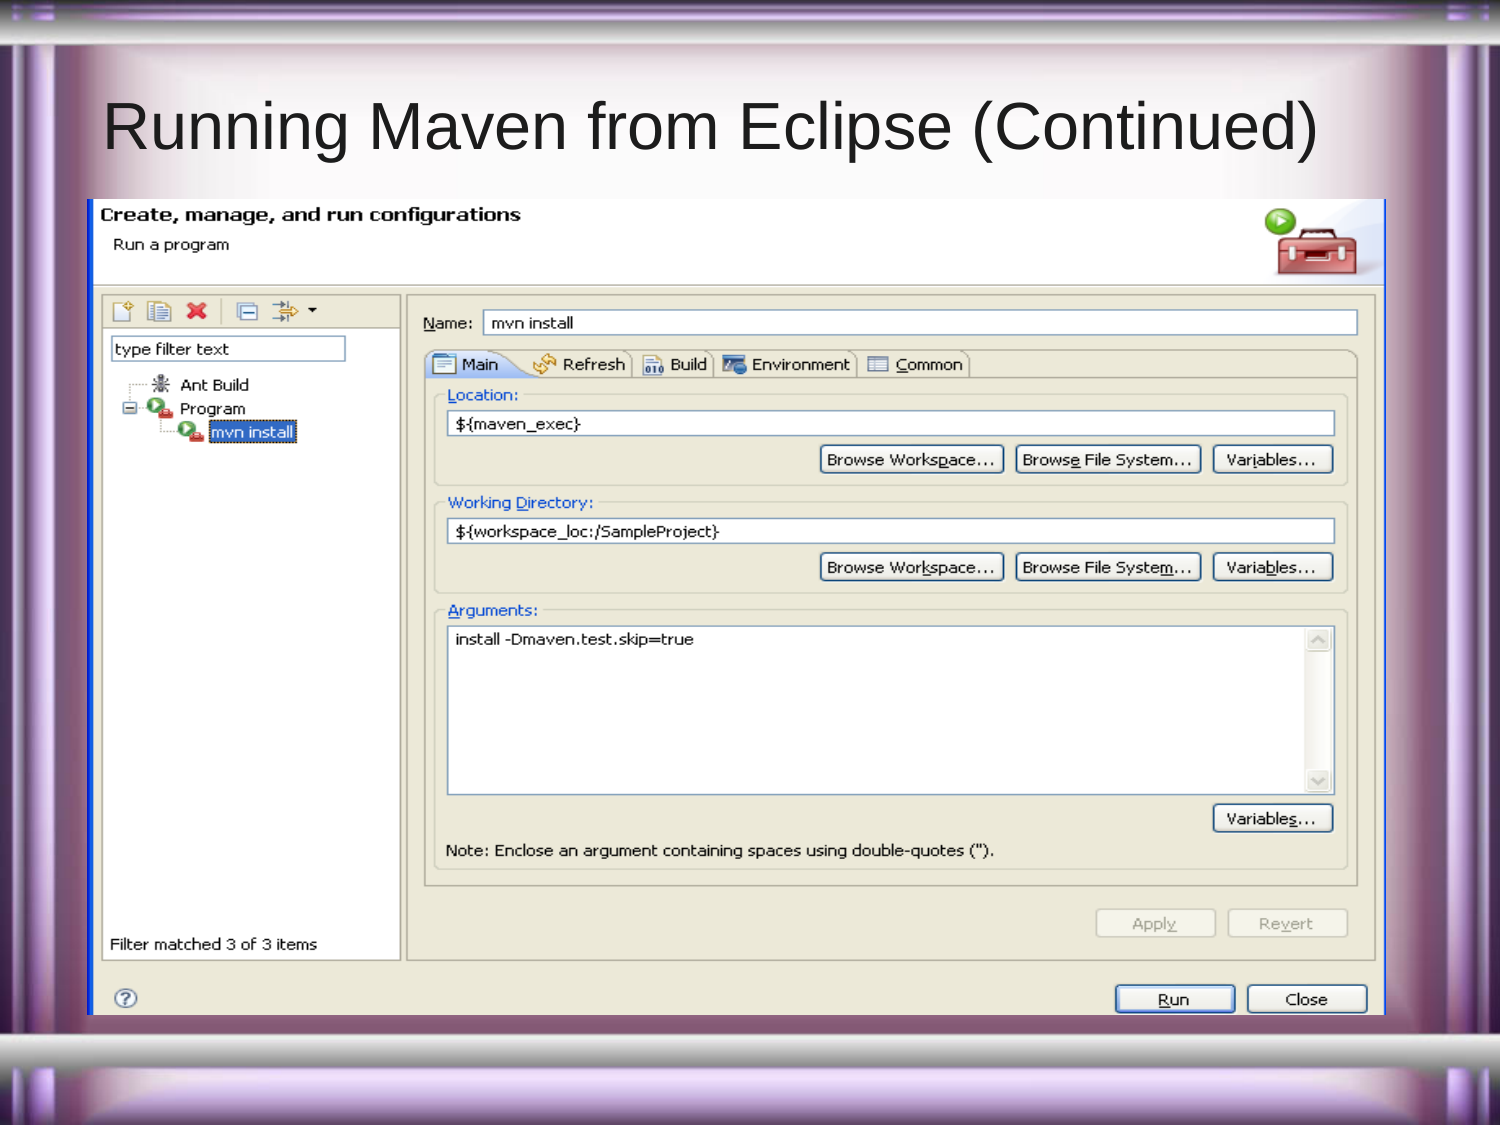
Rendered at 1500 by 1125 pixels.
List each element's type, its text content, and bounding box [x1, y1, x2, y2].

title Running Maven from Eclipse (Continued) [87, 62, 1438, 183]
picture [0, 0, 1500, 1125]
